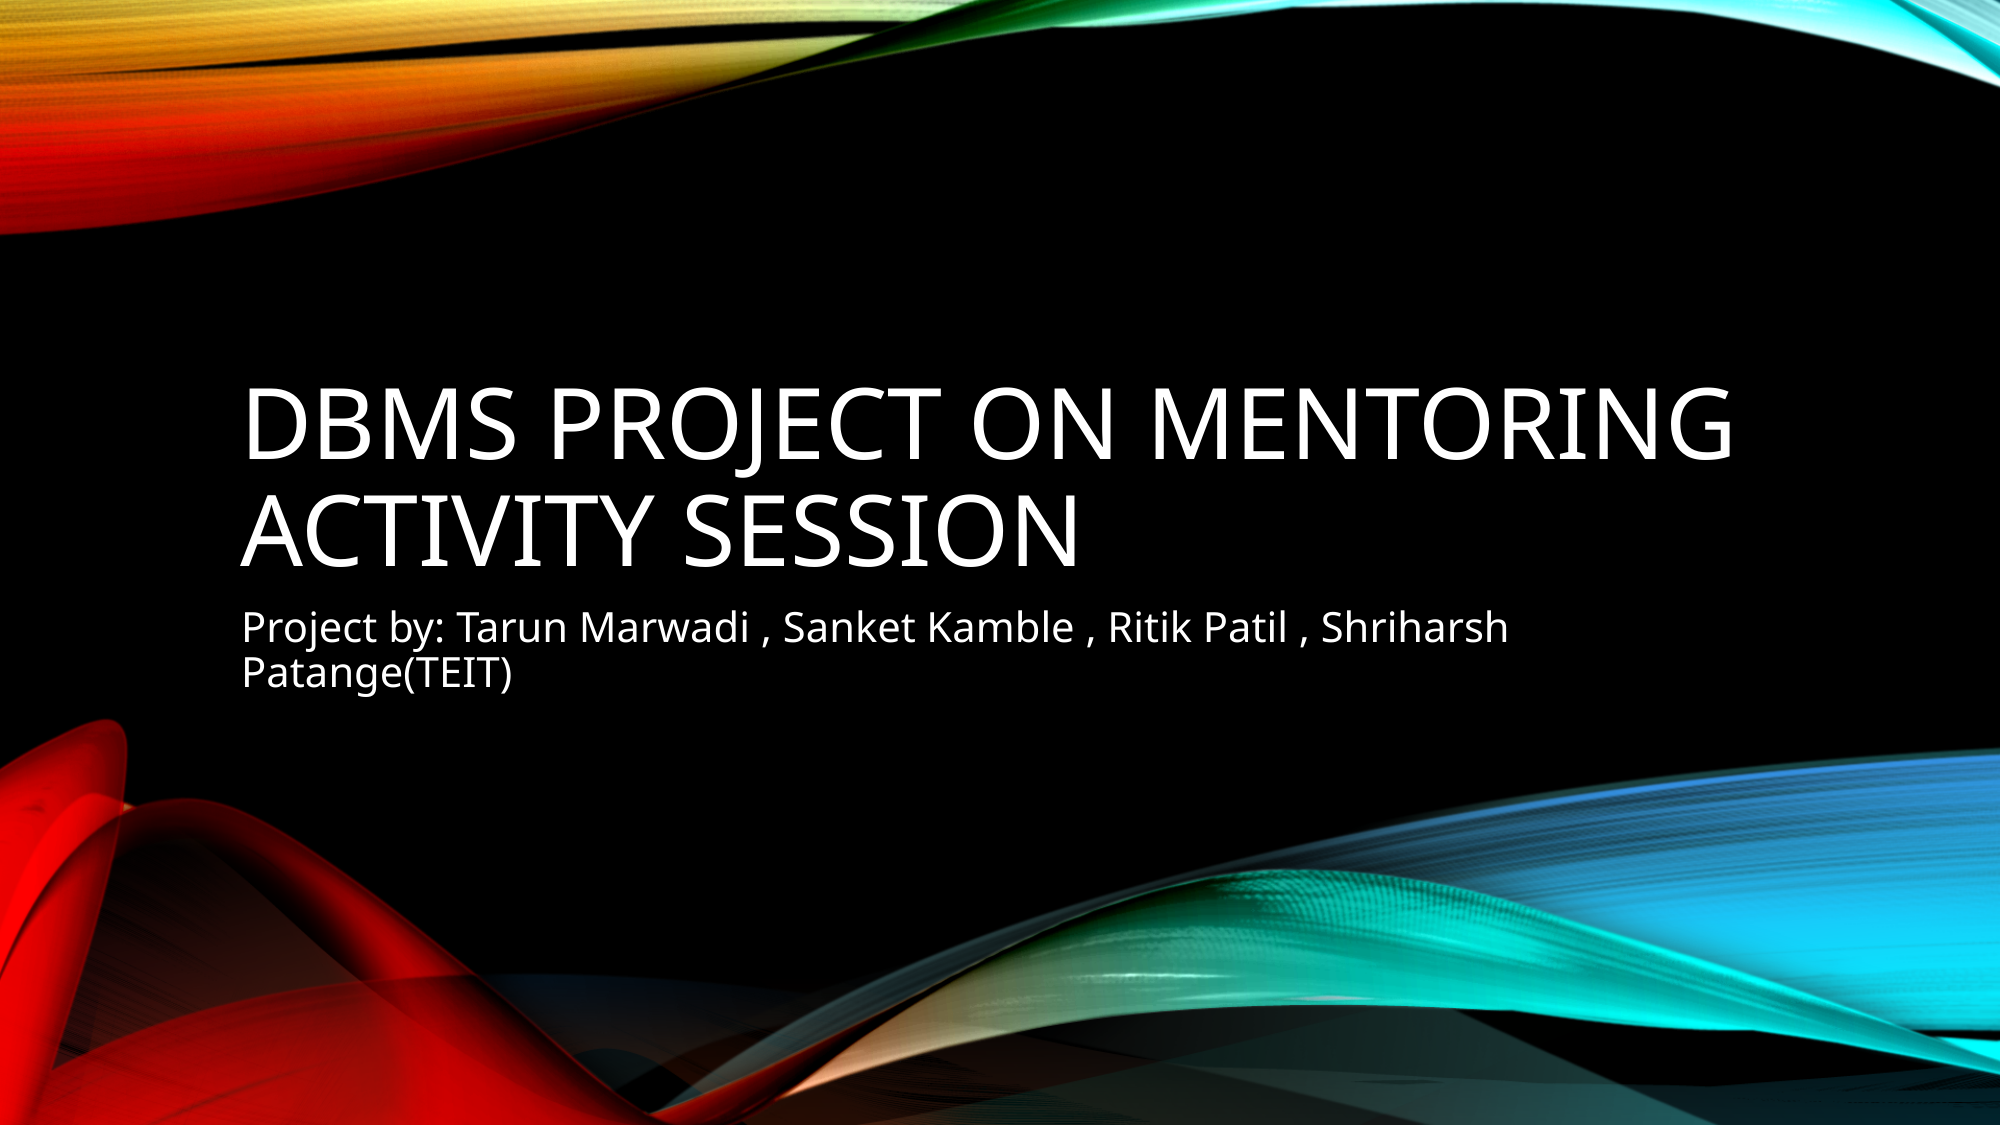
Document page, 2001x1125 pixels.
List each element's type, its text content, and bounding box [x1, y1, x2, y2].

subtitle Project by: Tarun Marwadi , Sanket Kamble , Ritik Patil , Shriharsh Patange(TEIT) [226, 599, 1777, 712]
title DBMS Project on Mentoring activity session [225, 295, 1775, 596]
picture [0, 0, 2000, 237]
picture [0, 717, 2000, 1125]
